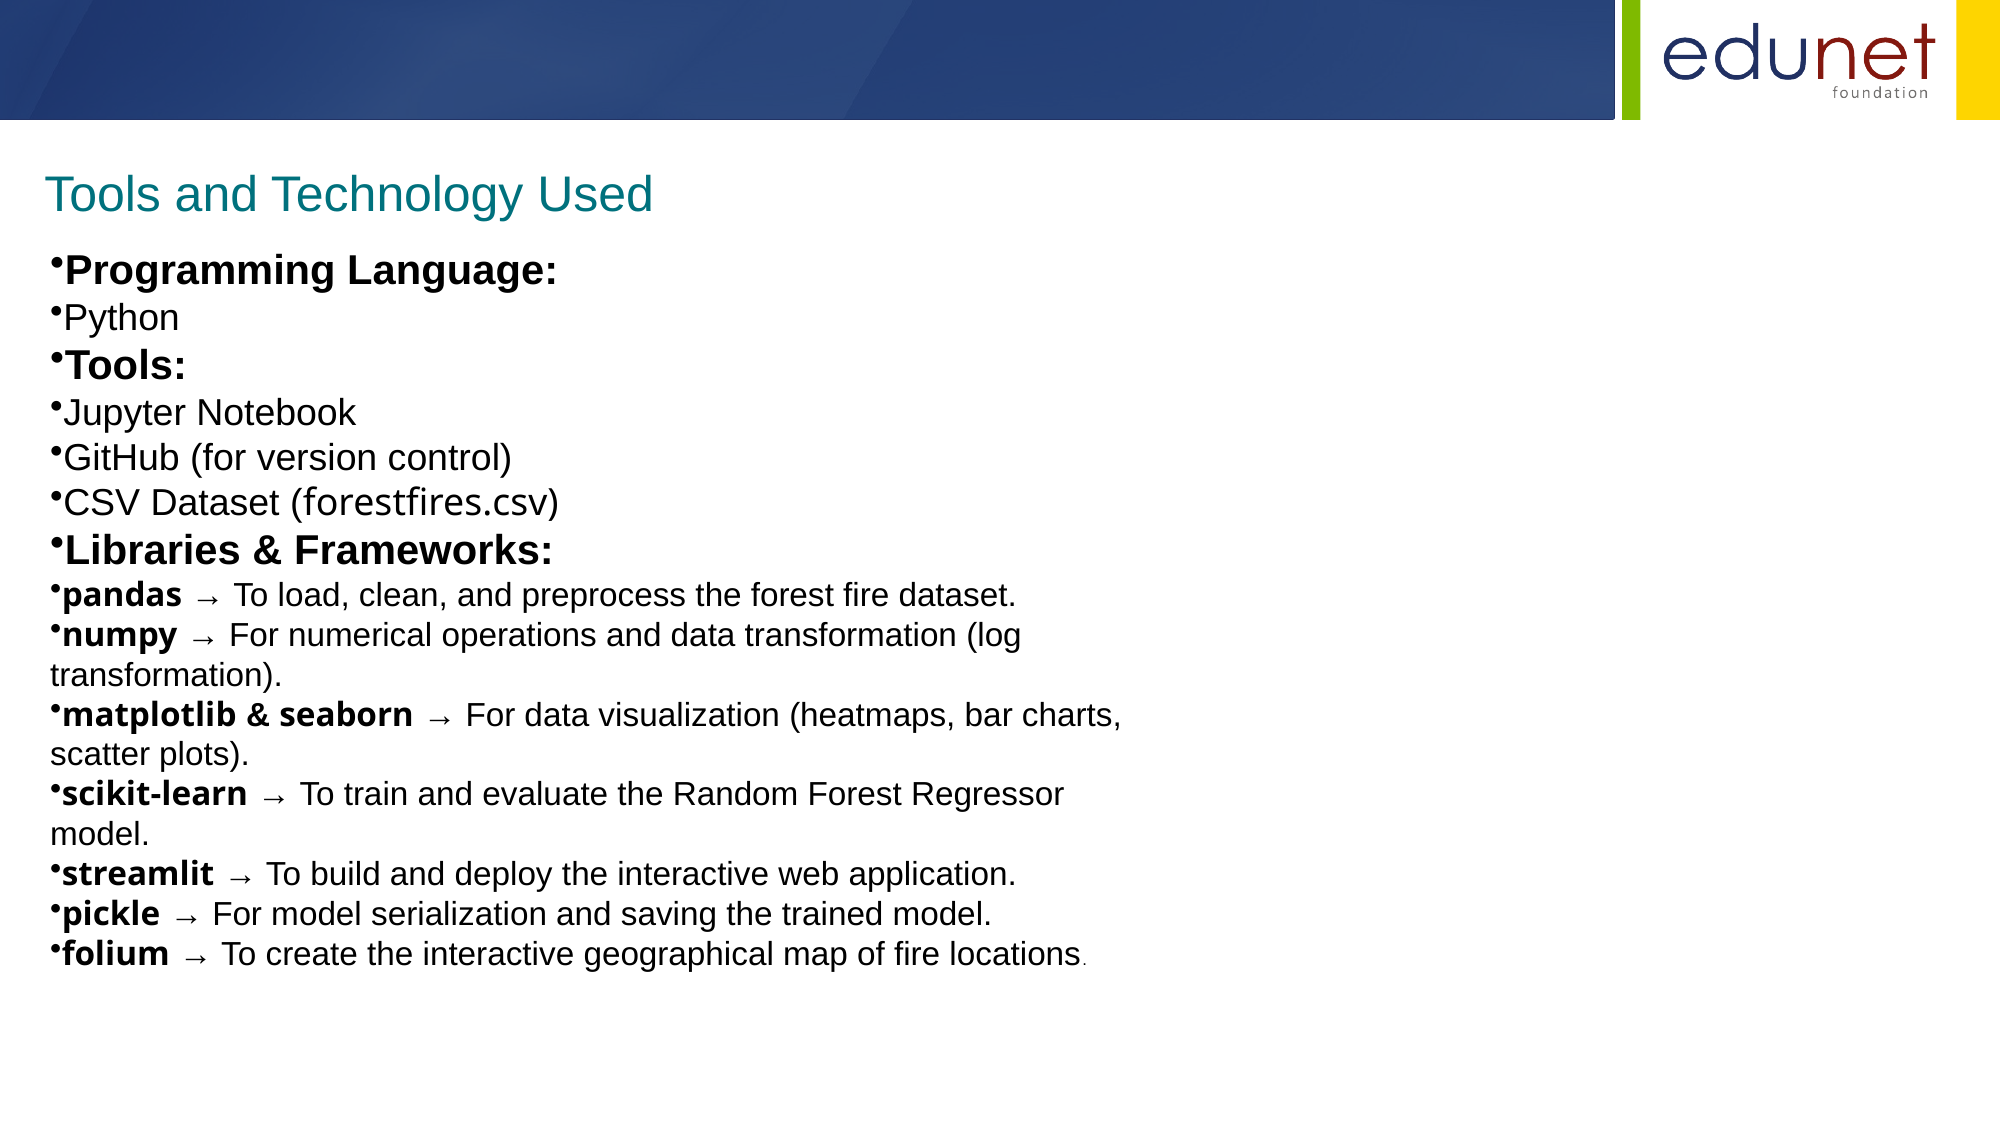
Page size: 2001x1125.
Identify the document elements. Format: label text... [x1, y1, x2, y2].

text_box Tools and Technology Used [29, 153, 669, 229]
picture [1652, 12, 1948, 108]
text_box Programming Language: Python Tools: Jupyter Notebook GitHub (for version control) CSV Dataset (forestfires.csv) Libraries & Frameworks: pandas → To load, clean, and preprocess the forest fire dataset. numpy → For numerical operations and data transformation (log transformation). matplotlib & seaborn → For data visualization (heatmaps, bar charts, scatter plots). scikit-learn → To train and evaluate the Random Forest Regressor model. streamlit → To build and deploy the interactive web application. pickle → For model serialization and saving the trained model. folium → To create the interactive geographical map of fire locations. [35, 235, 1140, 1025]
